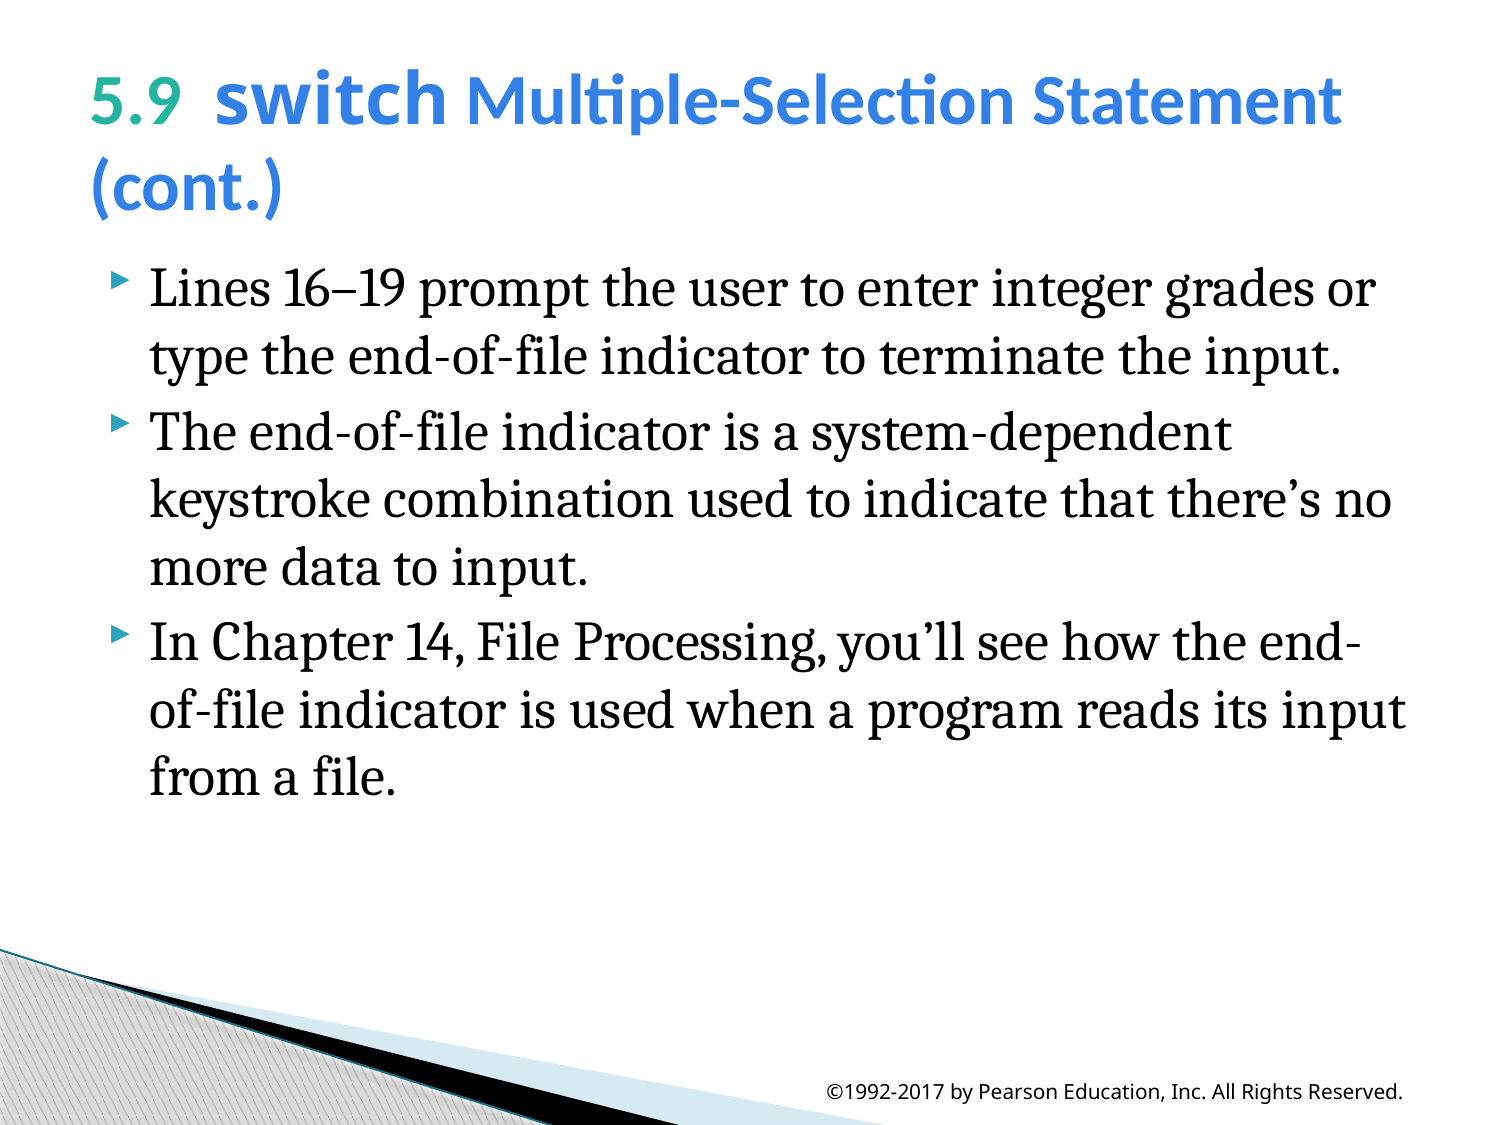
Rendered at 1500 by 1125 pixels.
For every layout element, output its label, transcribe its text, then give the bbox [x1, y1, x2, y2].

footer ©1992-2017 by Pearson Education, Inc. All Rights Reserved. [650, 1051, 1419, 1112]
title 5.9 switch Multiple-Selection Statement (cont.) [75, 45, 1425, 233]
list Lines 16–19 prompt the user to enter integer grades or type the end-of-file indicator to terminate the input. The end-of-file indicator is a system-dependent keystroke combination used to indicate that there’s no more data to input. In Chapter 14, File Processing, you’ll see how the end-of-file indicator is used when a program reads its input from a file. [75, 242, 1425, 986]
